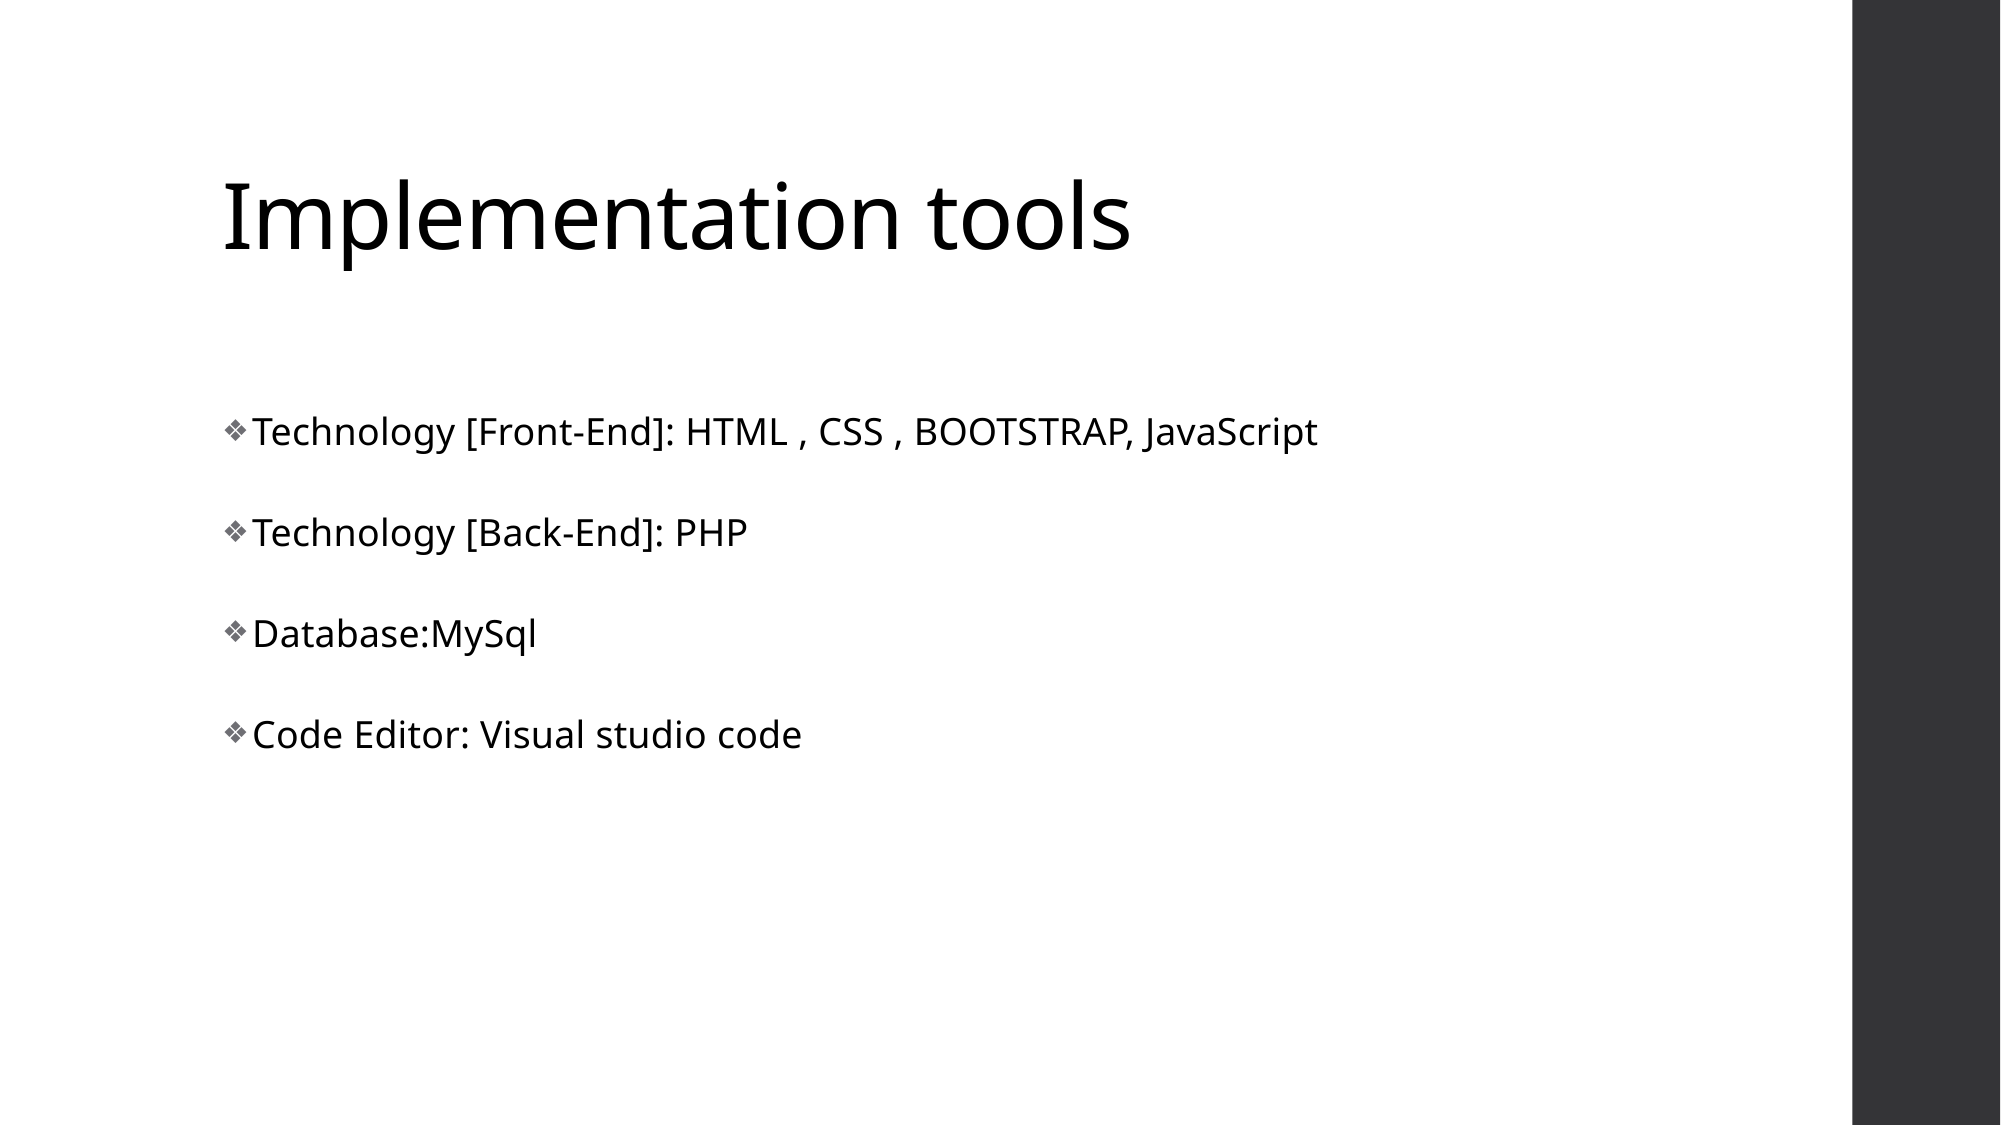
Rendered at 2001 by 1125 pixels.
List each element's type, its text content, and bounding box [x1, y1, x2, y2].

title Implementation tools [206, 60, 1797, 278]
list Technology [Front-End]: HTML , CSS , BOOTSTRAP, JavaScript Technology [Back-End]: PHP Database:MySql Code Editor: Visual studio code [206, 299, 1617, 1014]
